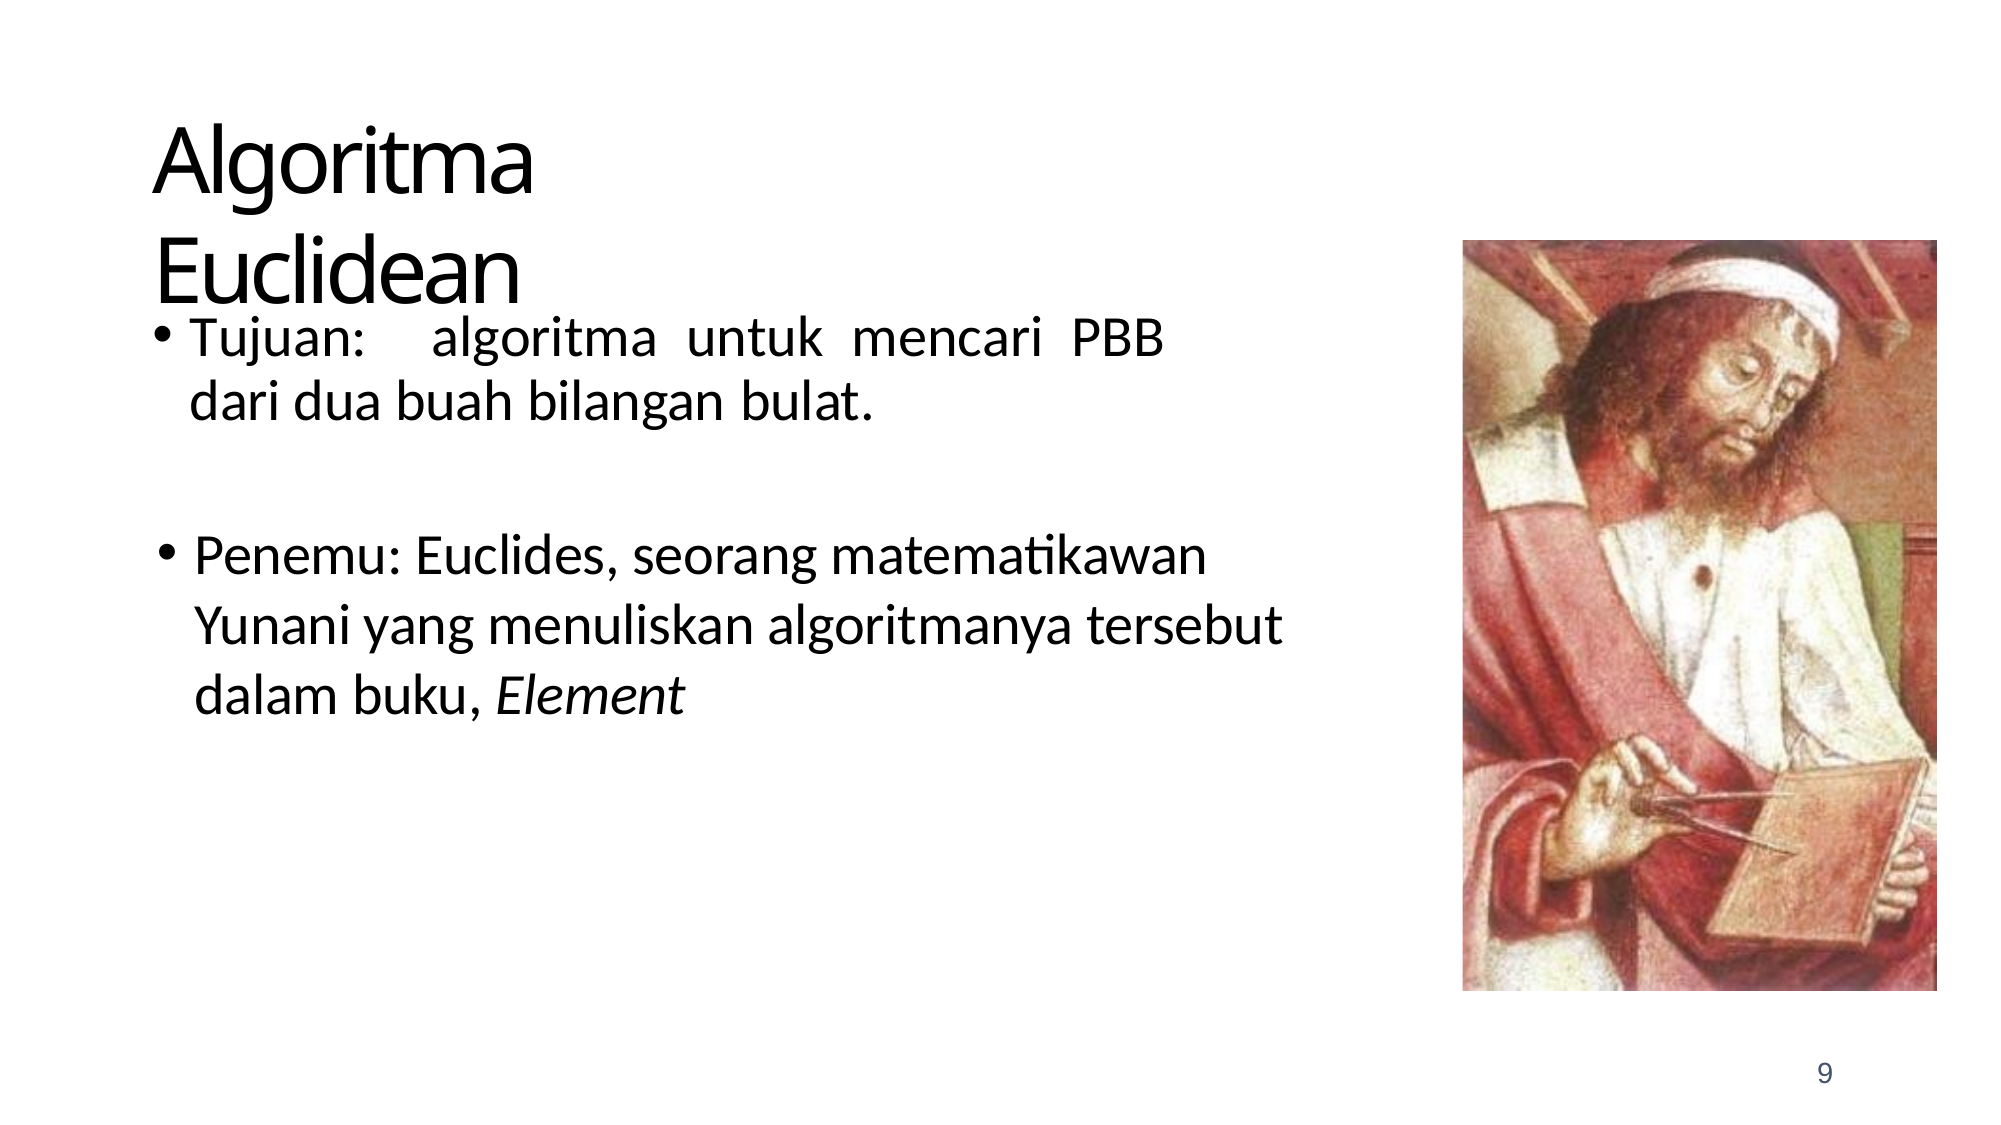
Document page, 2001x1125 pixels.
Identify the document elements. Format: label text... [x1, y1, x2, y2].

text_box Penemu: Euclides, seorang matematikawan Yunani yang menuliskan algoritmanya tersebut dalam buku, Element [154, 513, 1304, 726]
text_box 9 [1808, 1054, 1854, 1090]
text_box [1462, 240, 1937, 991]
title Algoritma Euclidean [150, 100, 879, 295]
text_box Tujuan: algoritma untuk mencari PBB dari dua buah bilangan bulat. [150, 295, 1275, 432]
